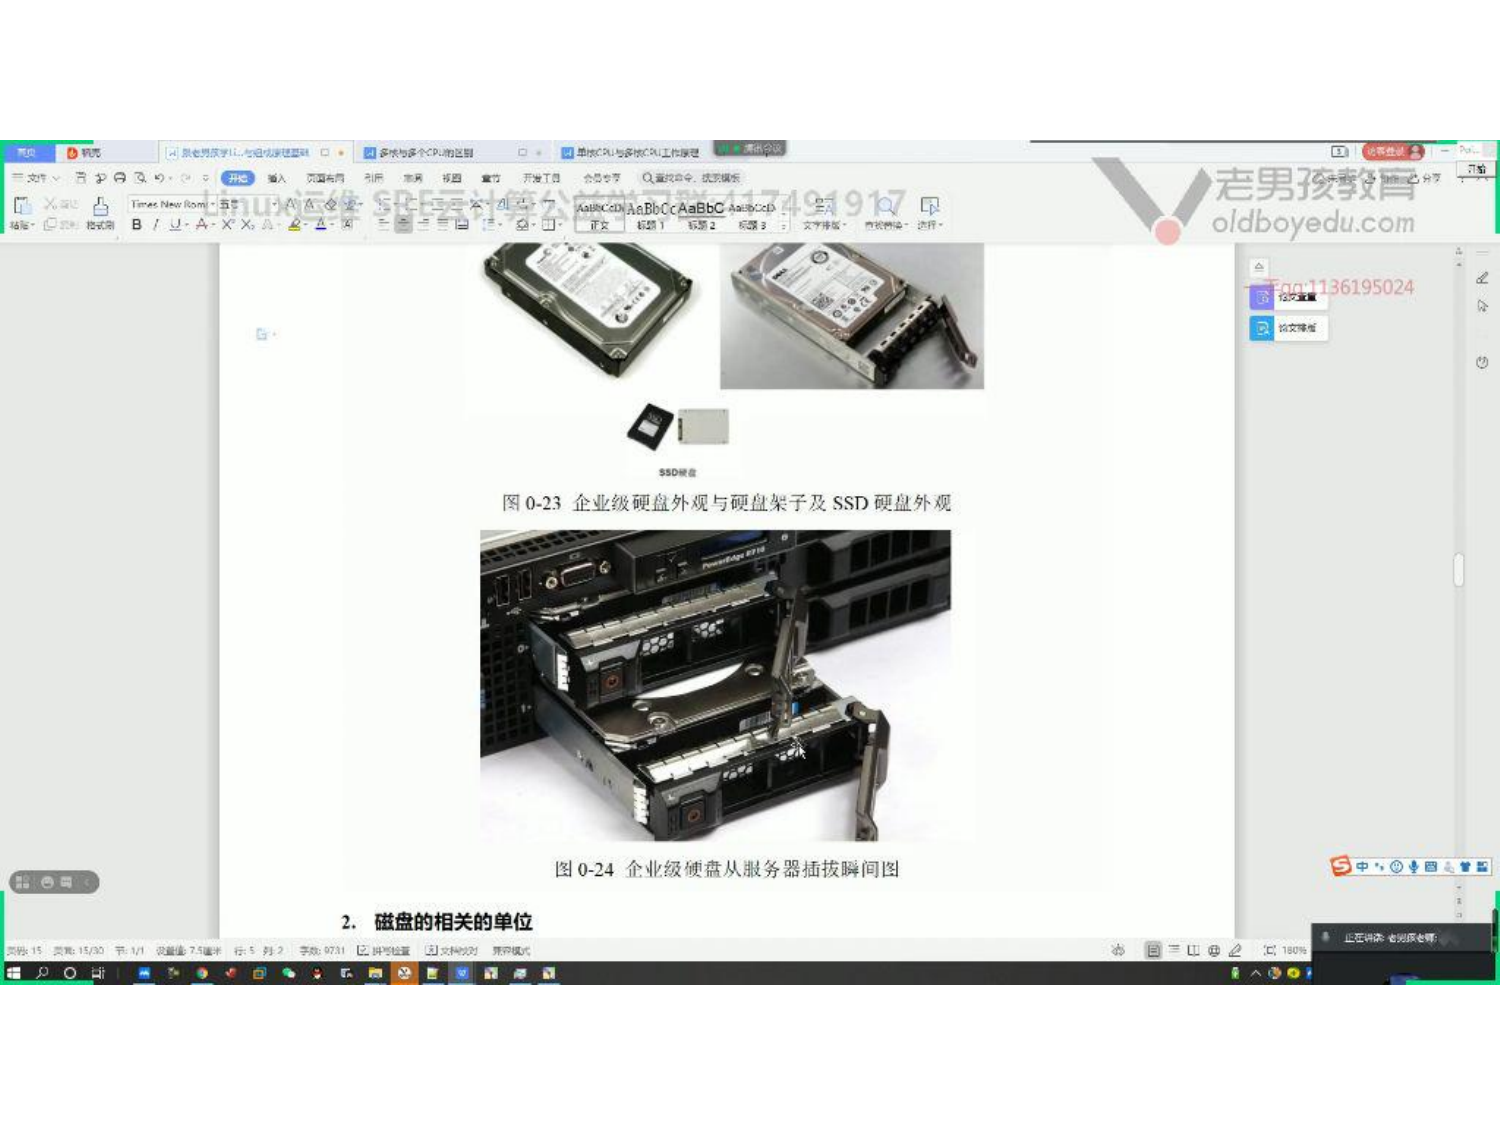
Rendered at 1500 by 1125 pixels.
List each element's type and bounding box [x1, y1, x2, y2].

picture [0, 140, 1500, 985]
